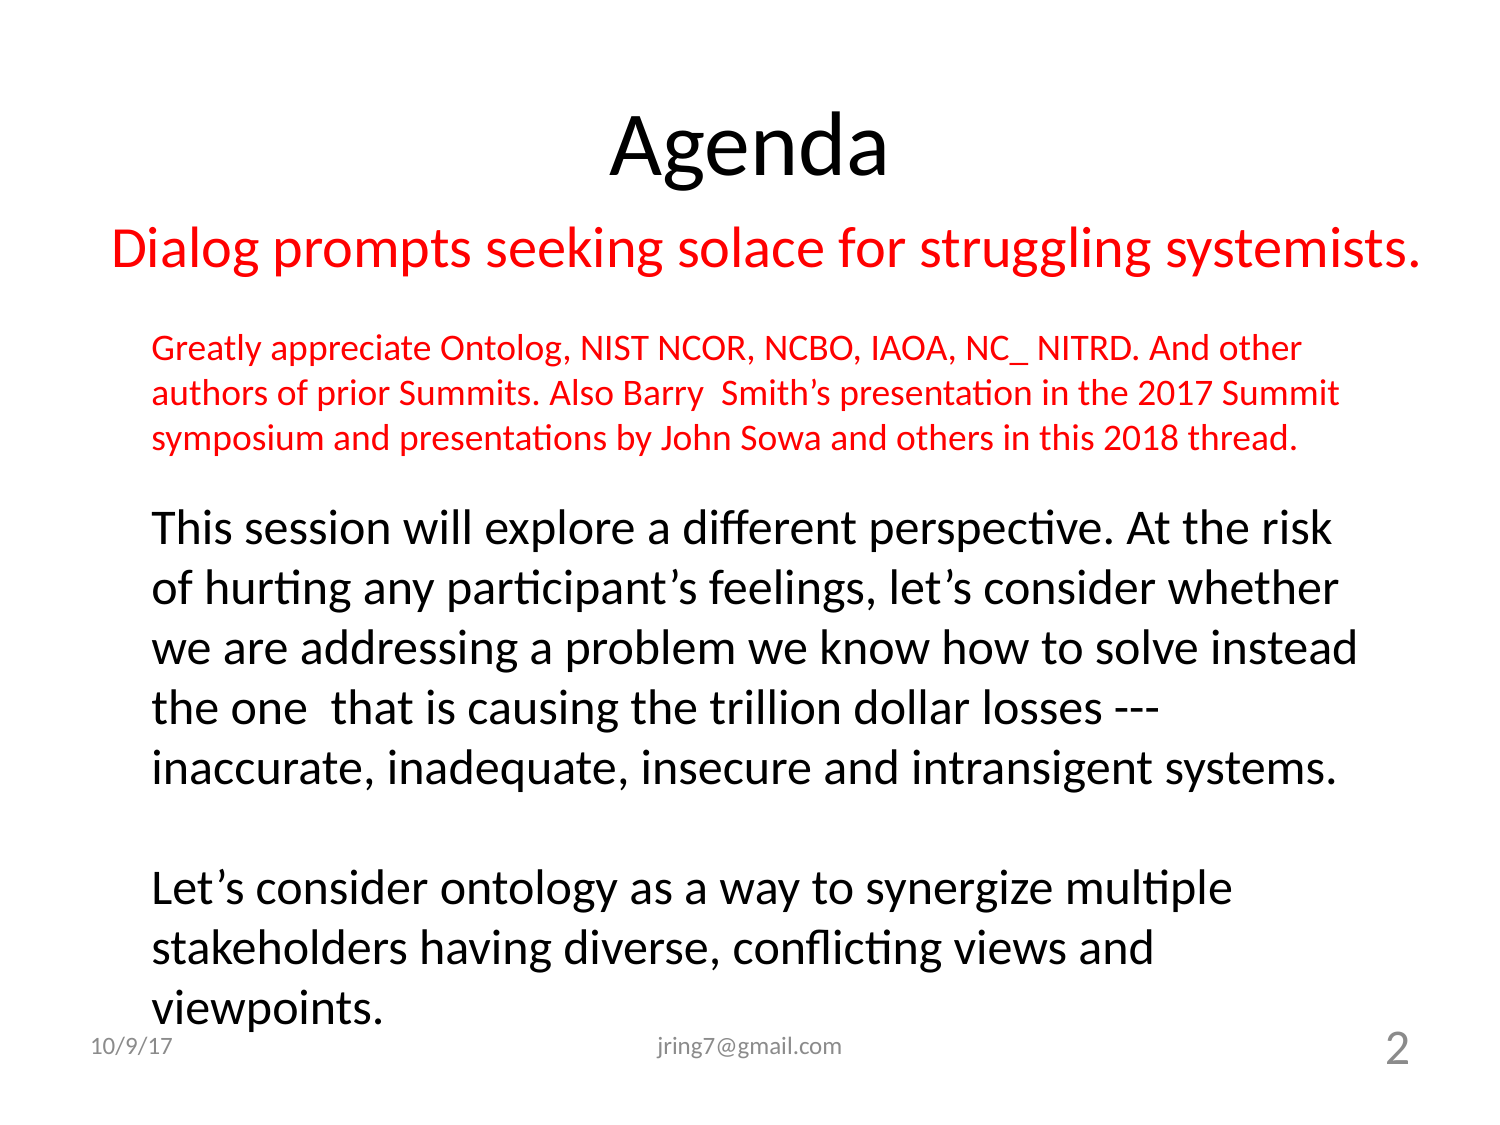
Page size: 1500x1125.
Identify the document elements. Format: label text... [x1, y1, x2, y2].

footer jring7@gmail.com [512, 1014, 988, 1075]
slide_number 2 [1074, 1014, 1425, 1075]
text_box This session will explore a different perspective. At the risk of hurting any participant’s feelings, let’s consider whether we are addressing a problem we know how to solve instead the one that is causing the trillion dollar losses --- inaccurate, inadequate, insecure and intransigent systems. Let’s consider ontology as a way to synergize multiple stakeholders having diverse, conflicting views and viewpoints. [136, 487, 1389, 1042]
text_box Greatly appreciate Ontolog, NIST NCOR, NCBO, IAOA, NC_ NITRD. And other authors of prior Summits. Also Barry Smith’s presentation in the 2017 Summit symposium and presentations by John Sowa and others in this 2018 thread. [136, 315, 1389, 466]
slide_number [75, 1014, 425, 1075]
title Agenda [75, 45, 1425, 233]
text_box Dialog prompts seeking solace for struggling systemists. [96, 201, 1438, 287]
